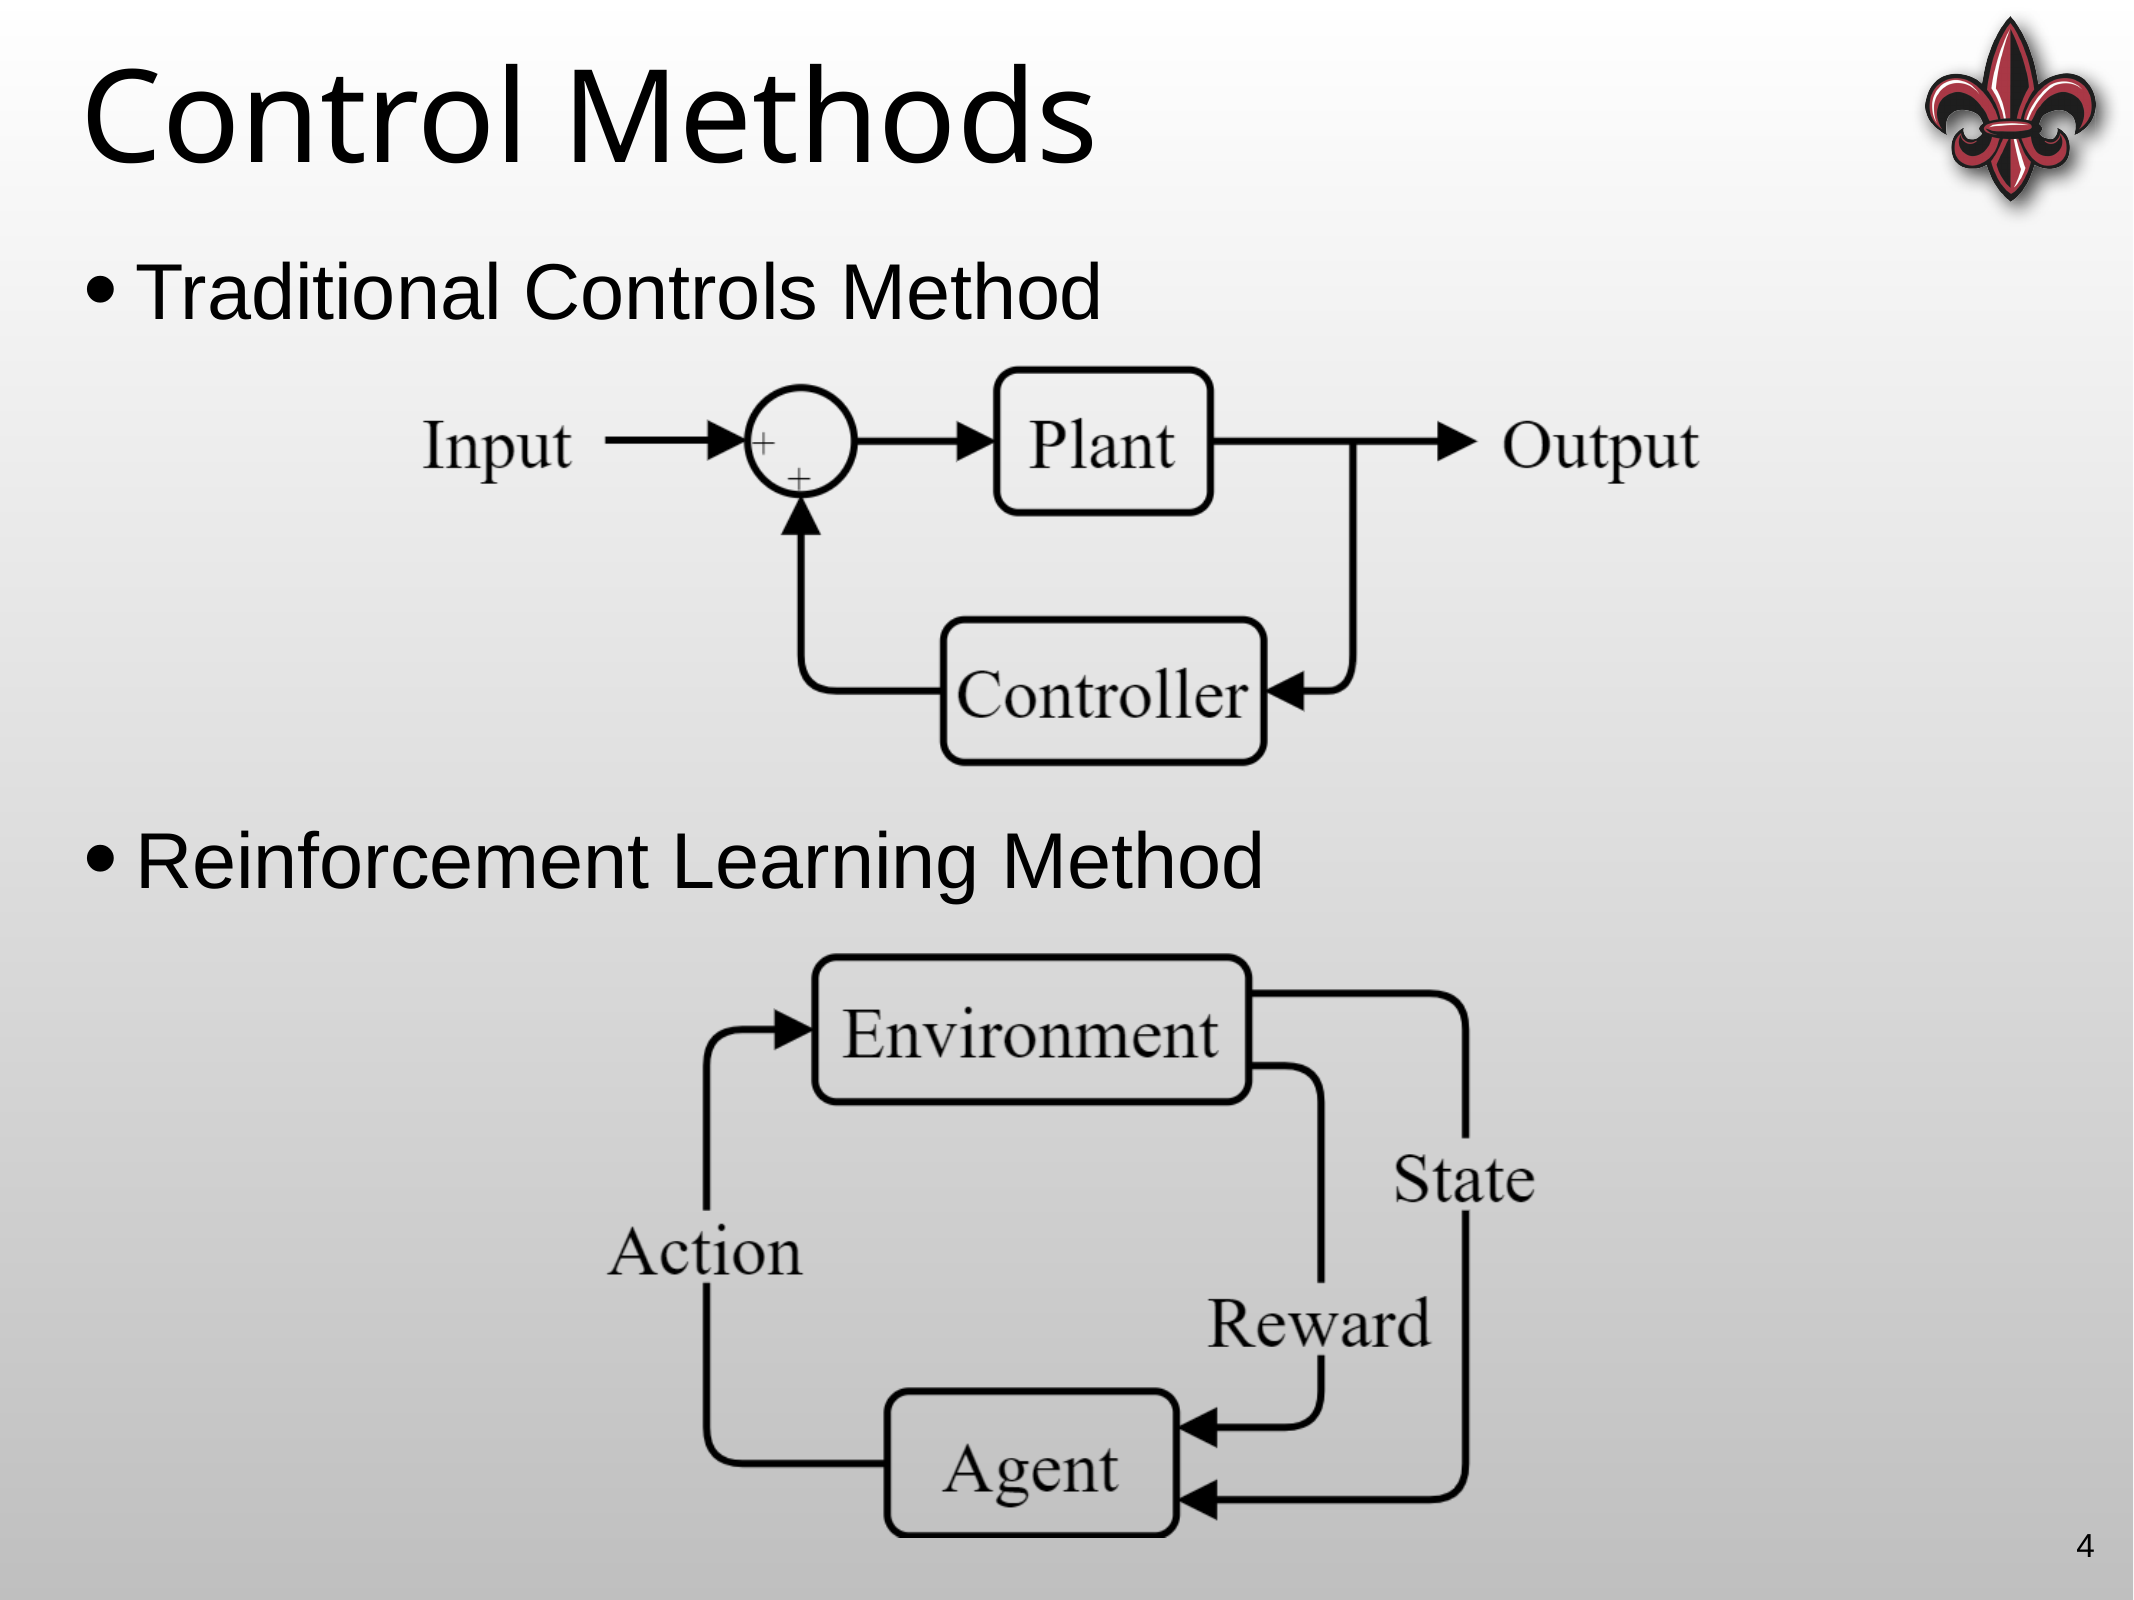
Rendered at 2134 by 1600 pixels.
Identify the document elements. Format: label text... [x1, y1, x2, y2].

title Control Methods [71, 9, 1884, 212]
picture [593, 952, 1540, 1538]
picture [422, 354, 1712, 776]
list Traditional Controls Method Reinforcement Learning Method [73, 232, 2041, 1518]
slide_number 4 [2057, 1516, 2114, 1569]
picture [1925, 16, 2096, 202]
